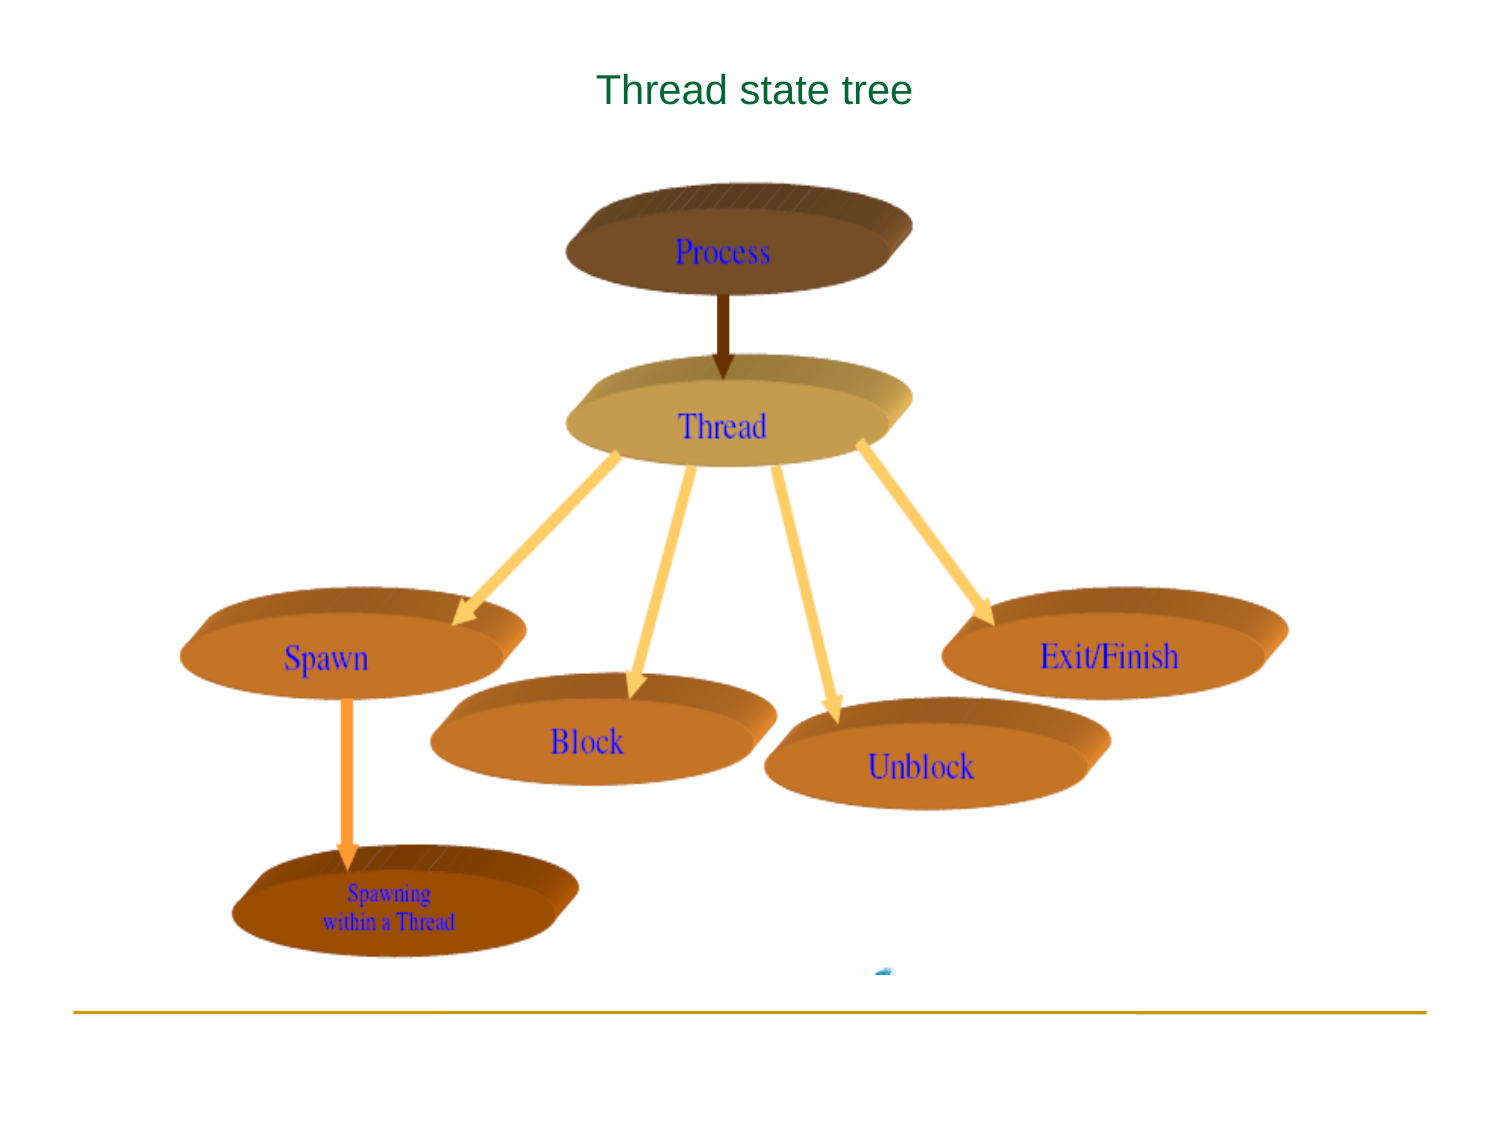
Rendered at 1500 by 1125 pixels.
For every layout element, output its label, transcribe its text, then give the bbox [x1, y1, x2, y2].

picture [147, 176, 1359, 975]
text_box Thread state tree [79, 55, 1430, 124]
